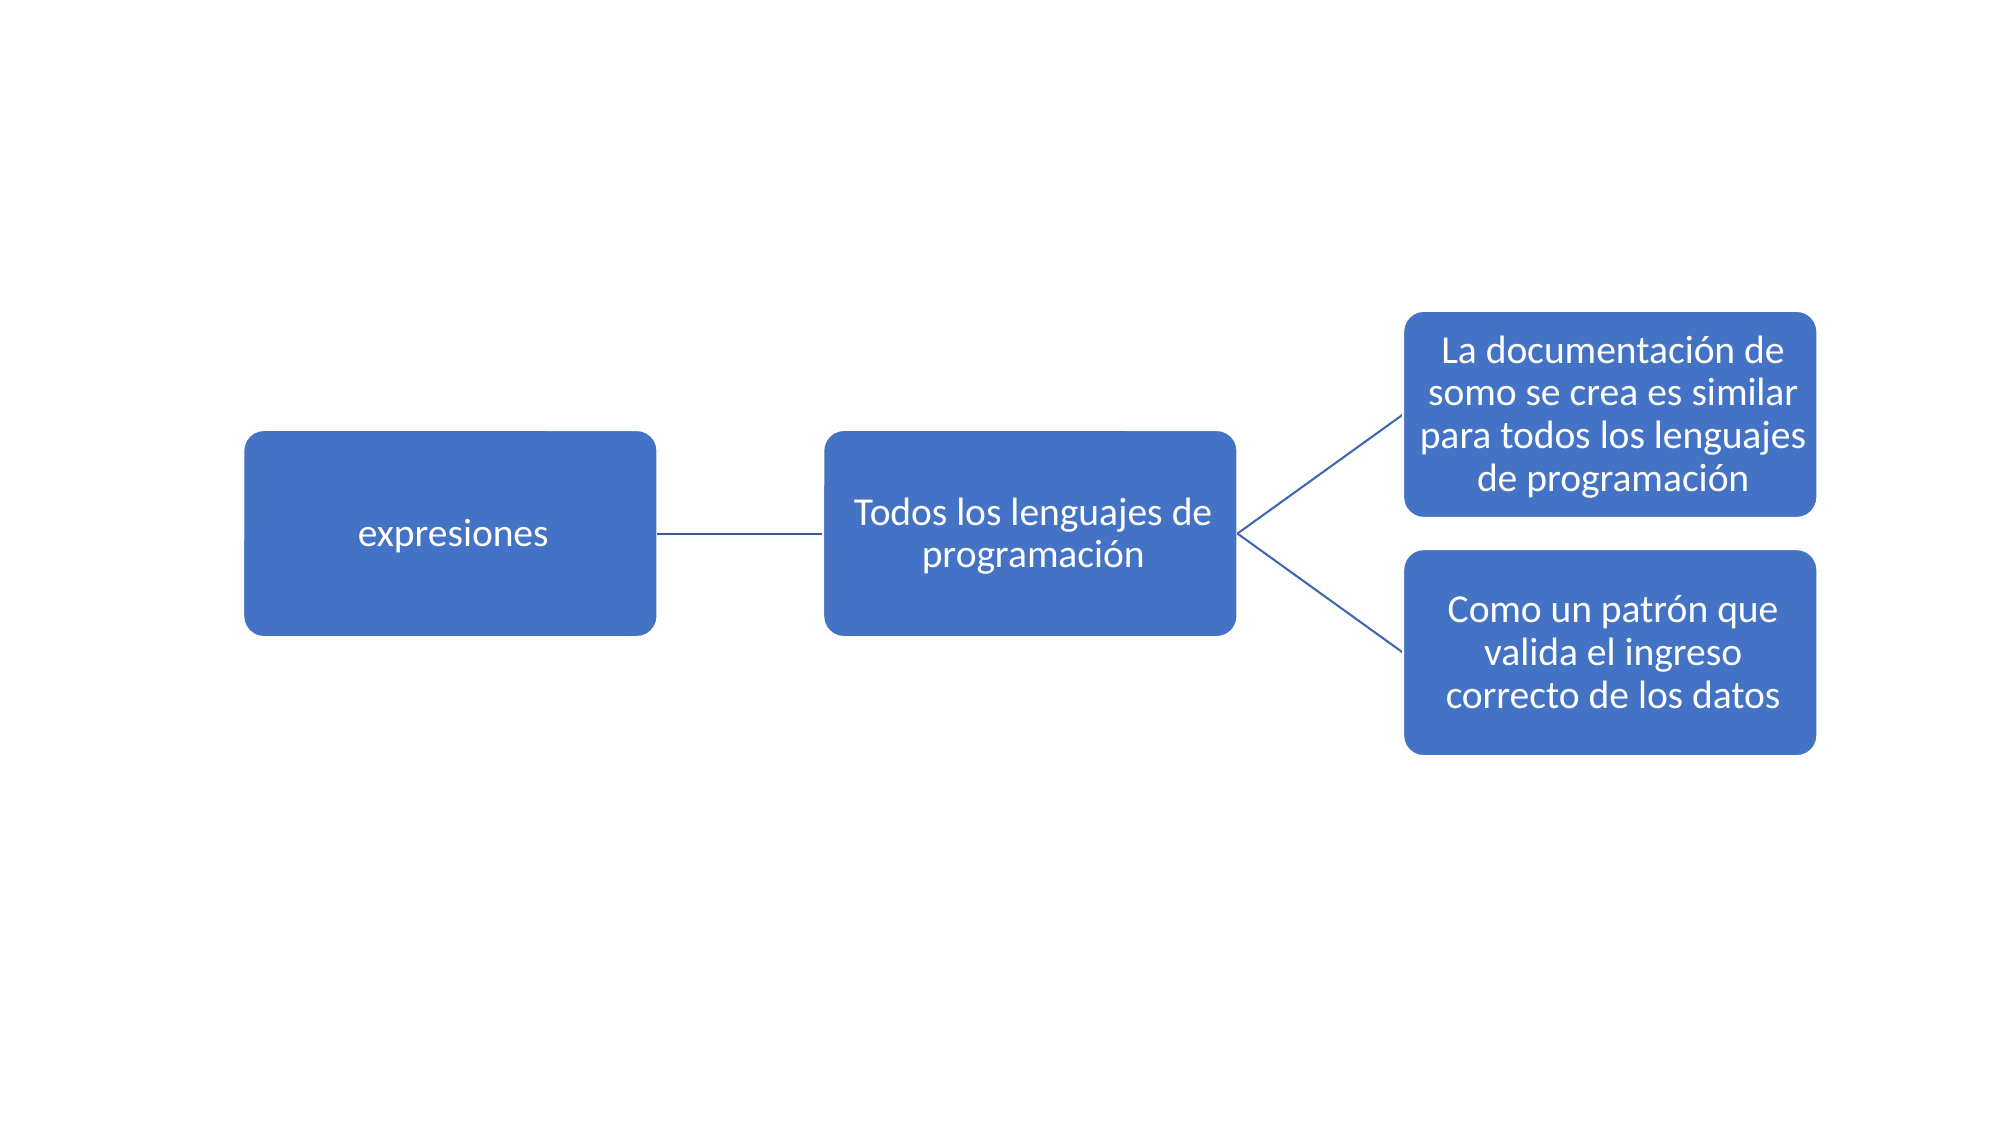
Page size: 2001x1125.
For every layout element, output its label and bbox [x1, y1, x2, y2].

text_box [242, 47, 1818, 1020]
